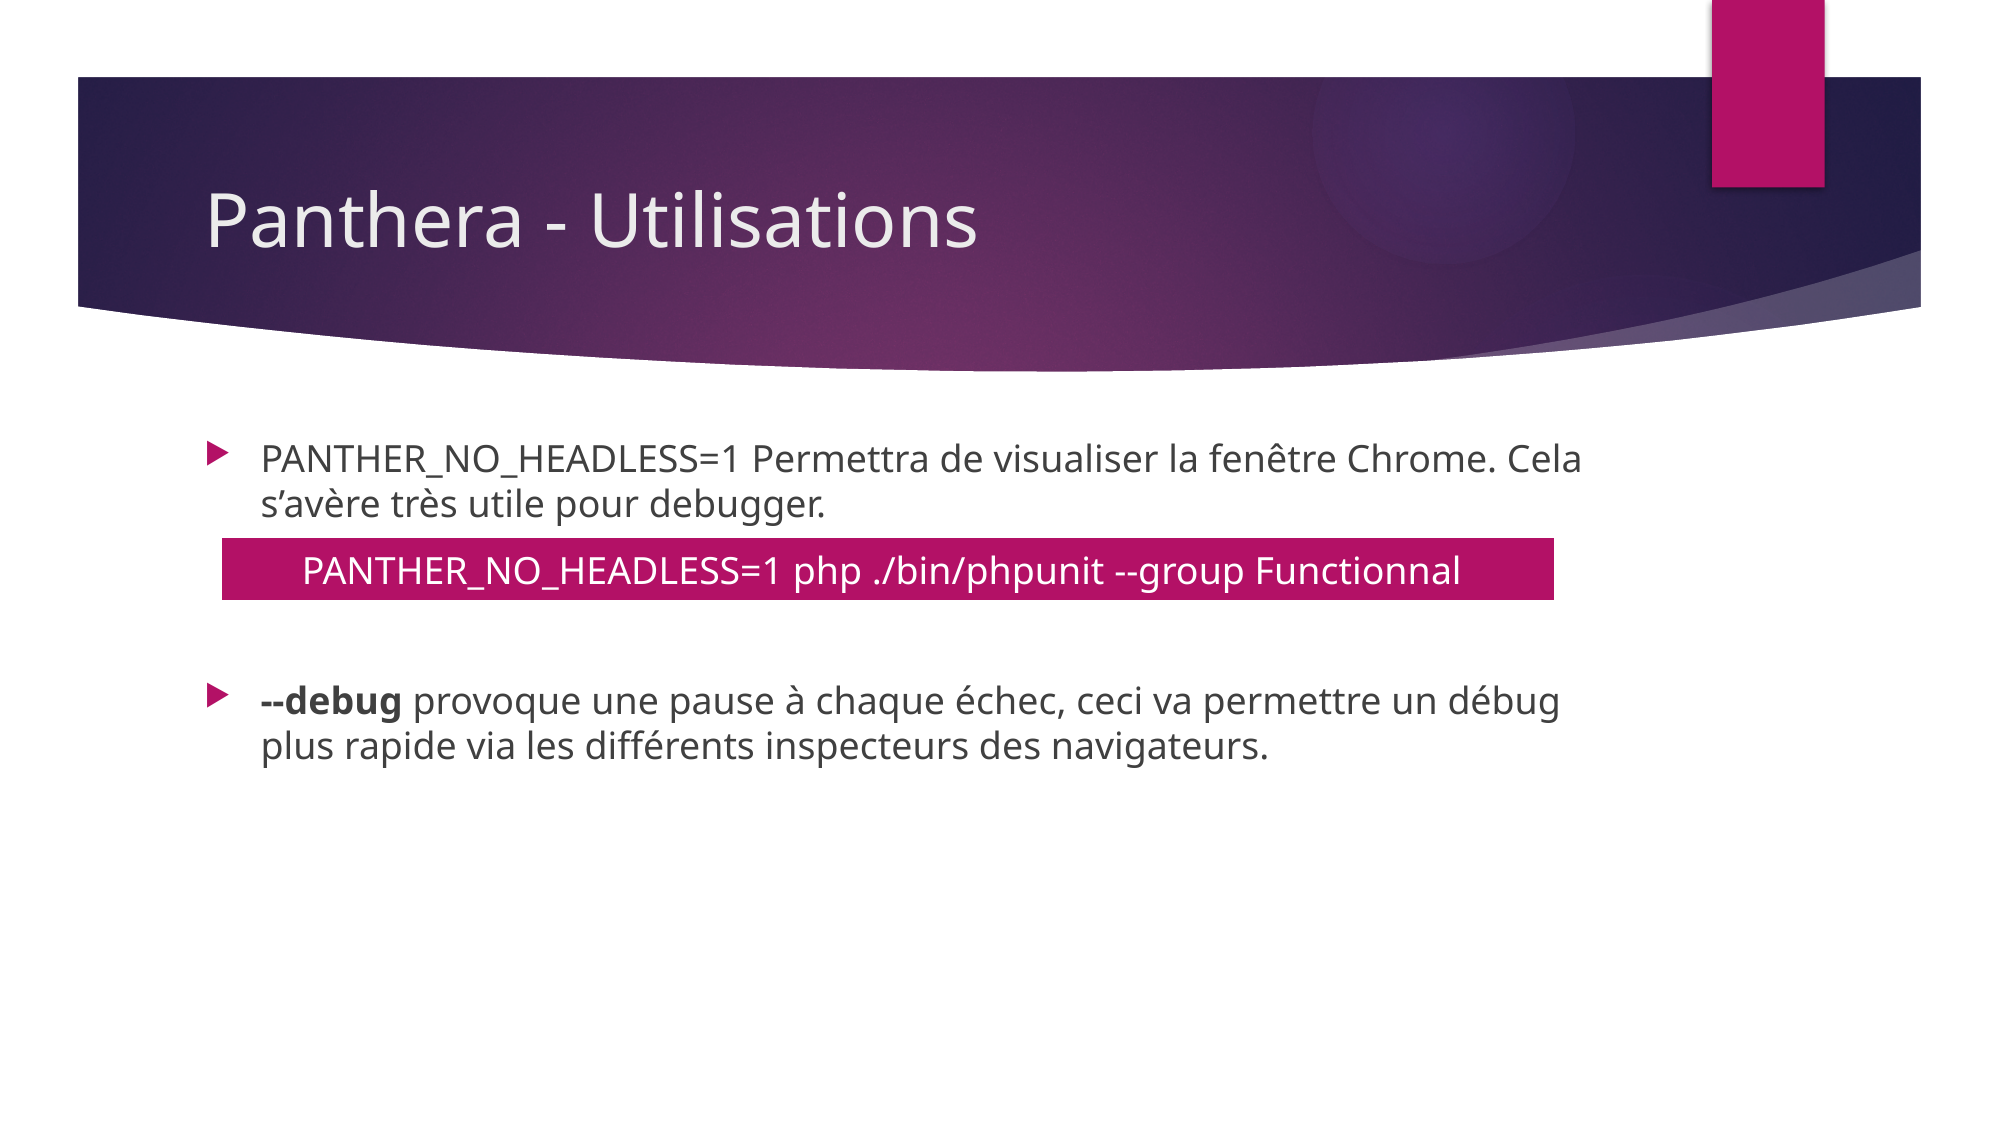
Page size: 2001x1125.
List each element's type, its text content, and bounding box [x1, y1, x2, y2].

title Panthera - Utilisations [189, 159, 1627, 276]
table_header PANTHER_NO_HEADLESS=1 php ./bin/phpunit --group Functionnal [222, 538, 1554, 600]
list PANTHER_NO_HEADLESS=1 Permettra de visualiser la fenêtre Chrome. Cela s’avère très utile pour debugger. --debug provoque une pause à chaque échec, ceci va permettre un débug plus rapide via les différents inspecteurs des navigateurs. [189, 427, 1638, 988]
